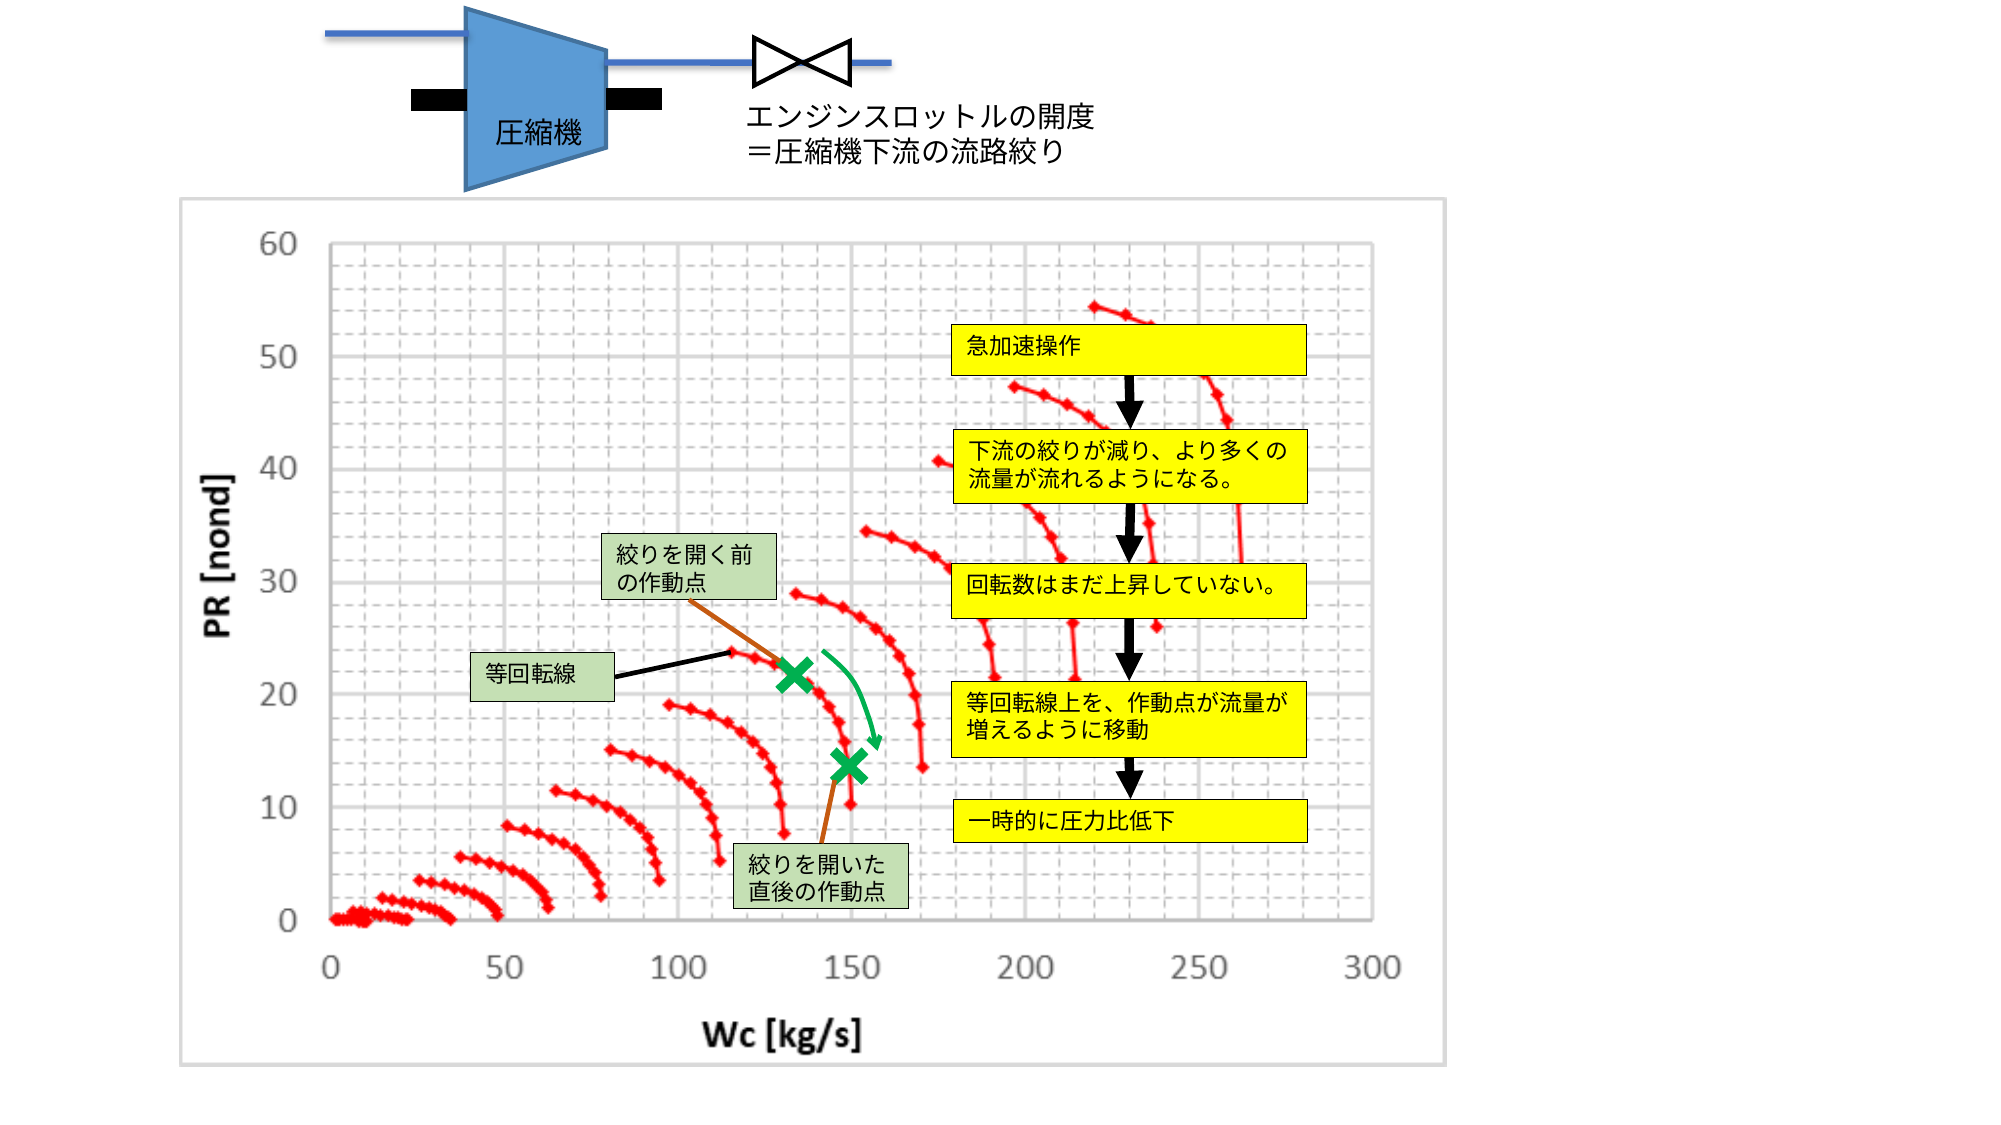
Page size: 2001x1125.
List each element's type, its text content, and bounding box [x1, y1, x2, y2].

text_box [411, 89, 467, 111]
text_box [604, 59, 752, 66]
text_box [752, 34, 803, 89]
text_box [852, 59, 892, 66]
picture [179, 197, 1447, 1068]
text_box 圧縮機 [480, 107, 626, 157]
text_box [325, 30, 470, 37]
text_box [606, 88, 662, 110]
text_box [463, 5, 609, 193]
text_box エンジンスロットルの開度 ＝圧縮機下流の流路絞り [730, 91, 1136, 176]
text_box [798, 37, 852, 88]
